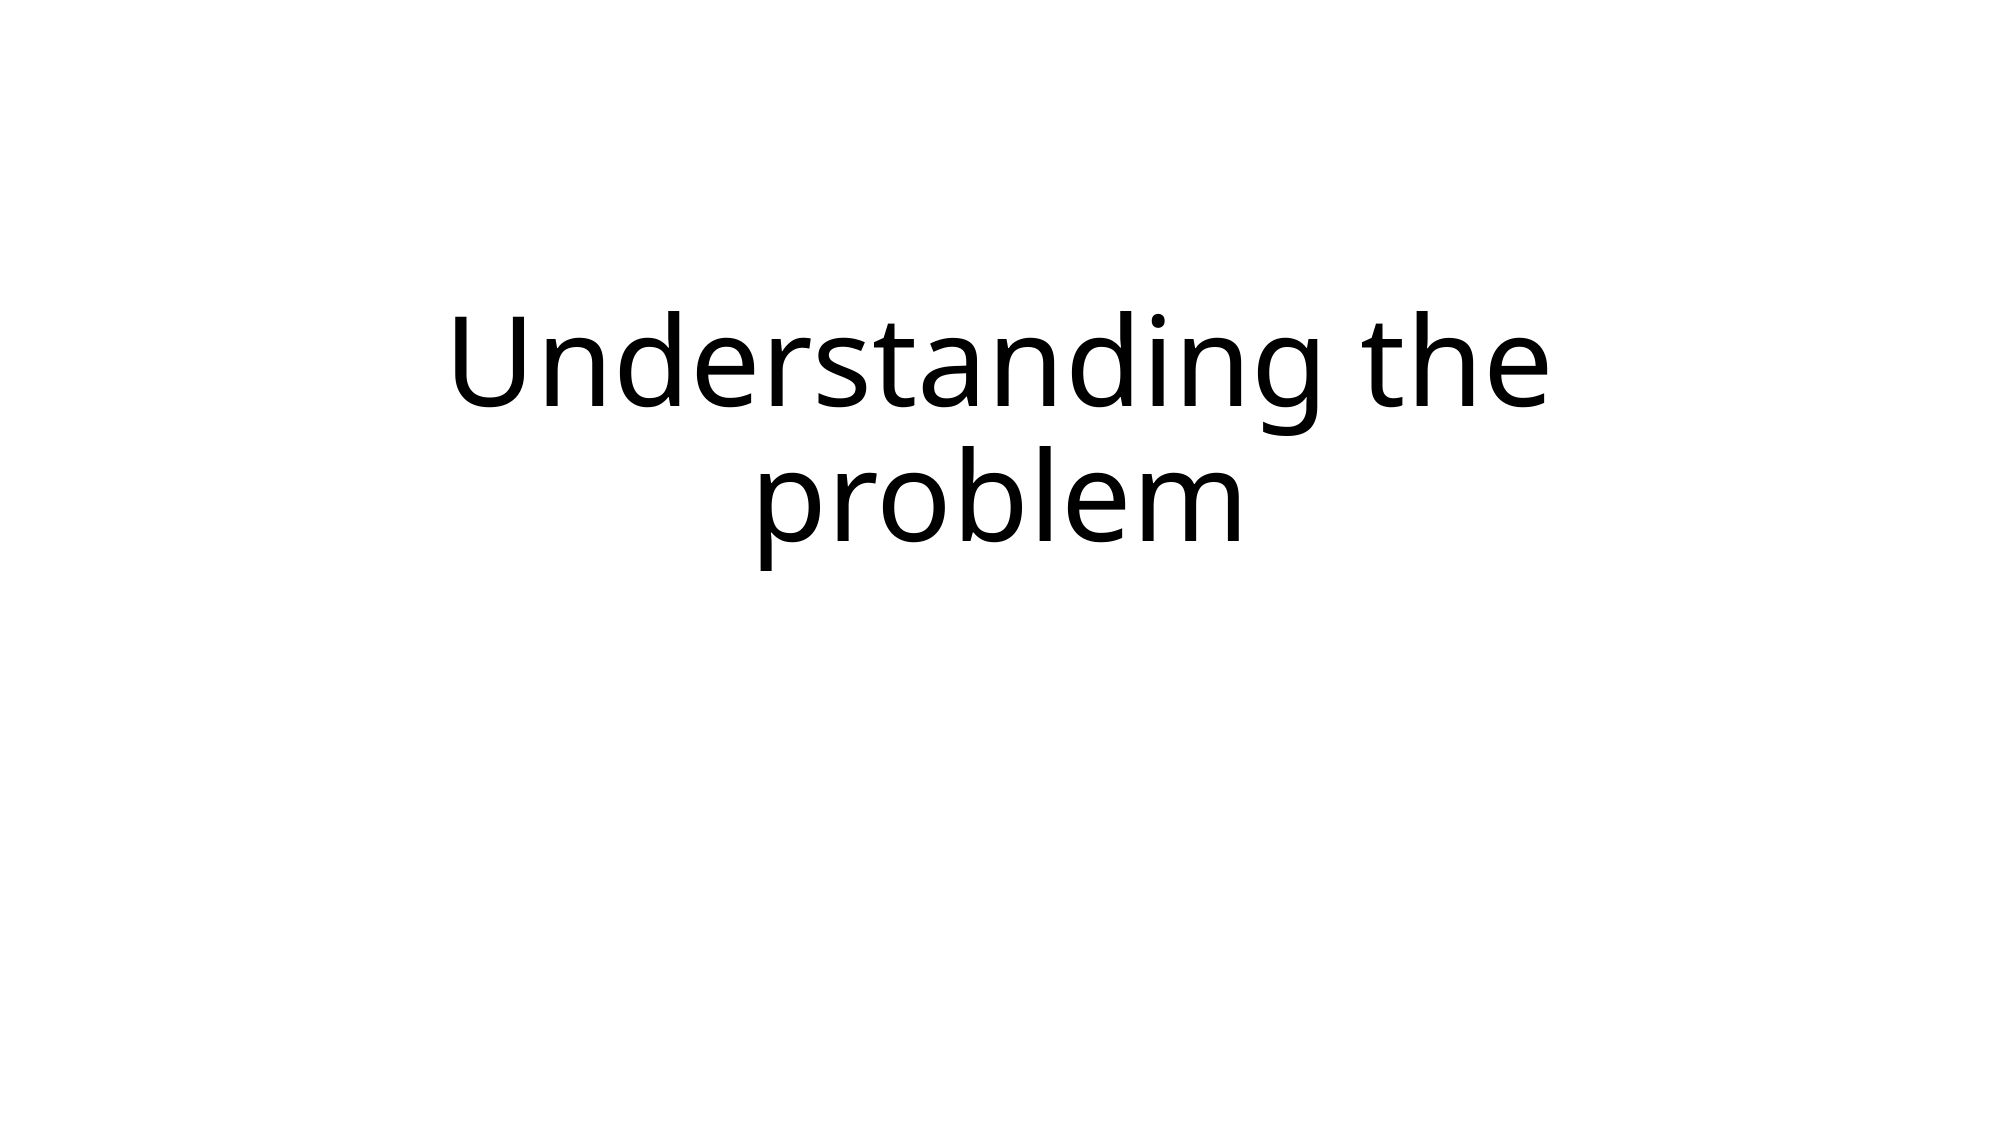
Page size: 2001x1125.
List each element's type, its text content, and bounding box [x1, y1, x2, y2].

title Understanding the problem [249, 184, 1750, 576]
